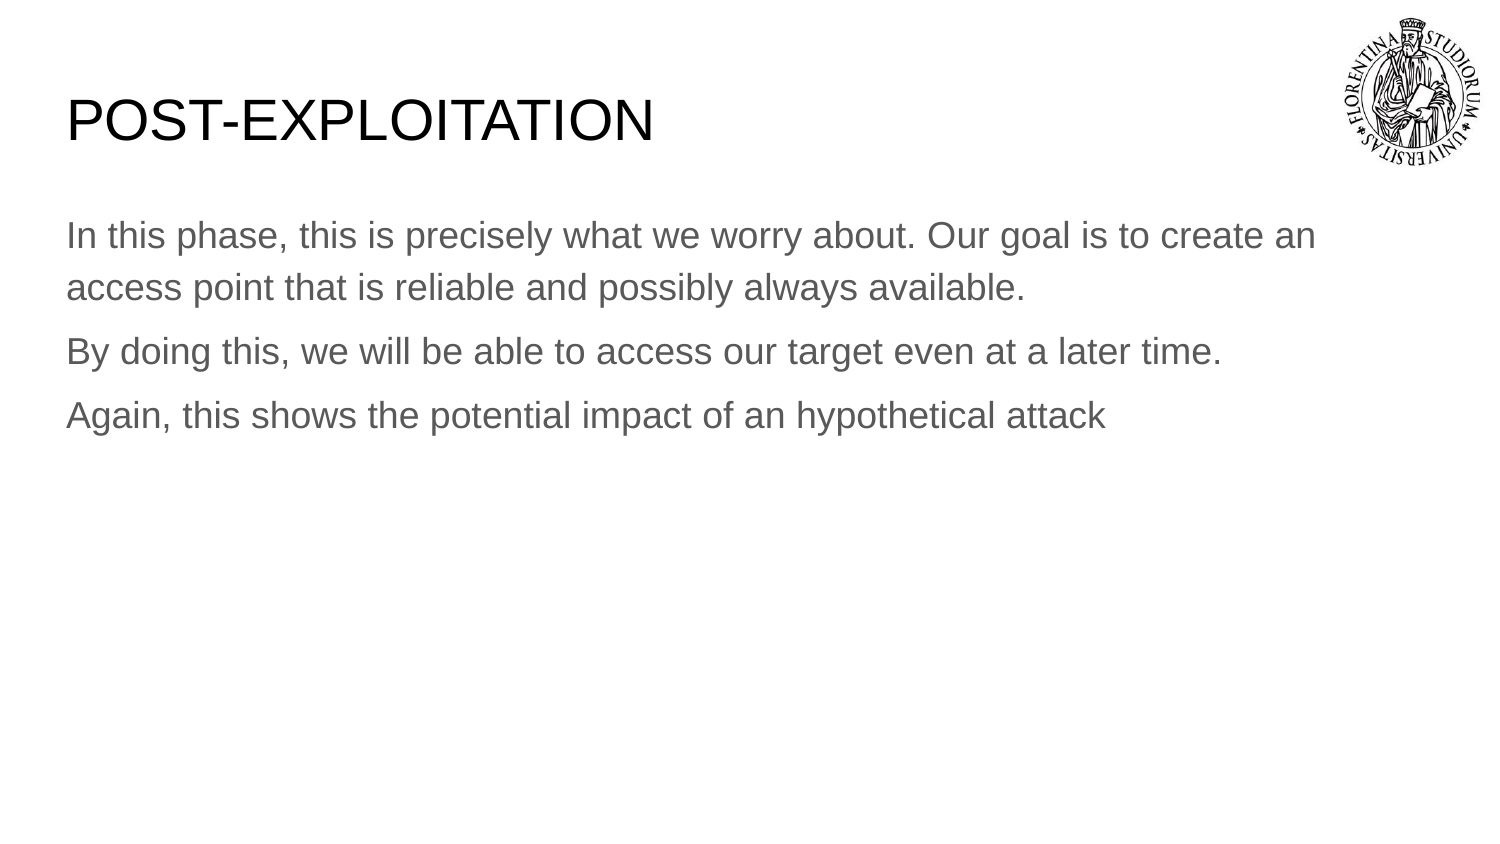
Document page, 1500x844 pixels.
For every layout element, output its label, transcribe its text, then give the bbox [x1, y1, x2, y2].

title POST-EXPLOITATION [51, 72, 1333, 167]
list In this phase, this is precisely what we worry about. Our goal is to create an access point that is reliable and possibly always available. By doing this, we will be able to access our target even at a later time. Again, this shows the potential impact of an hypothetical attack [51, 189, 1449, 750]
picture [1338, 11, 1485, 169]
